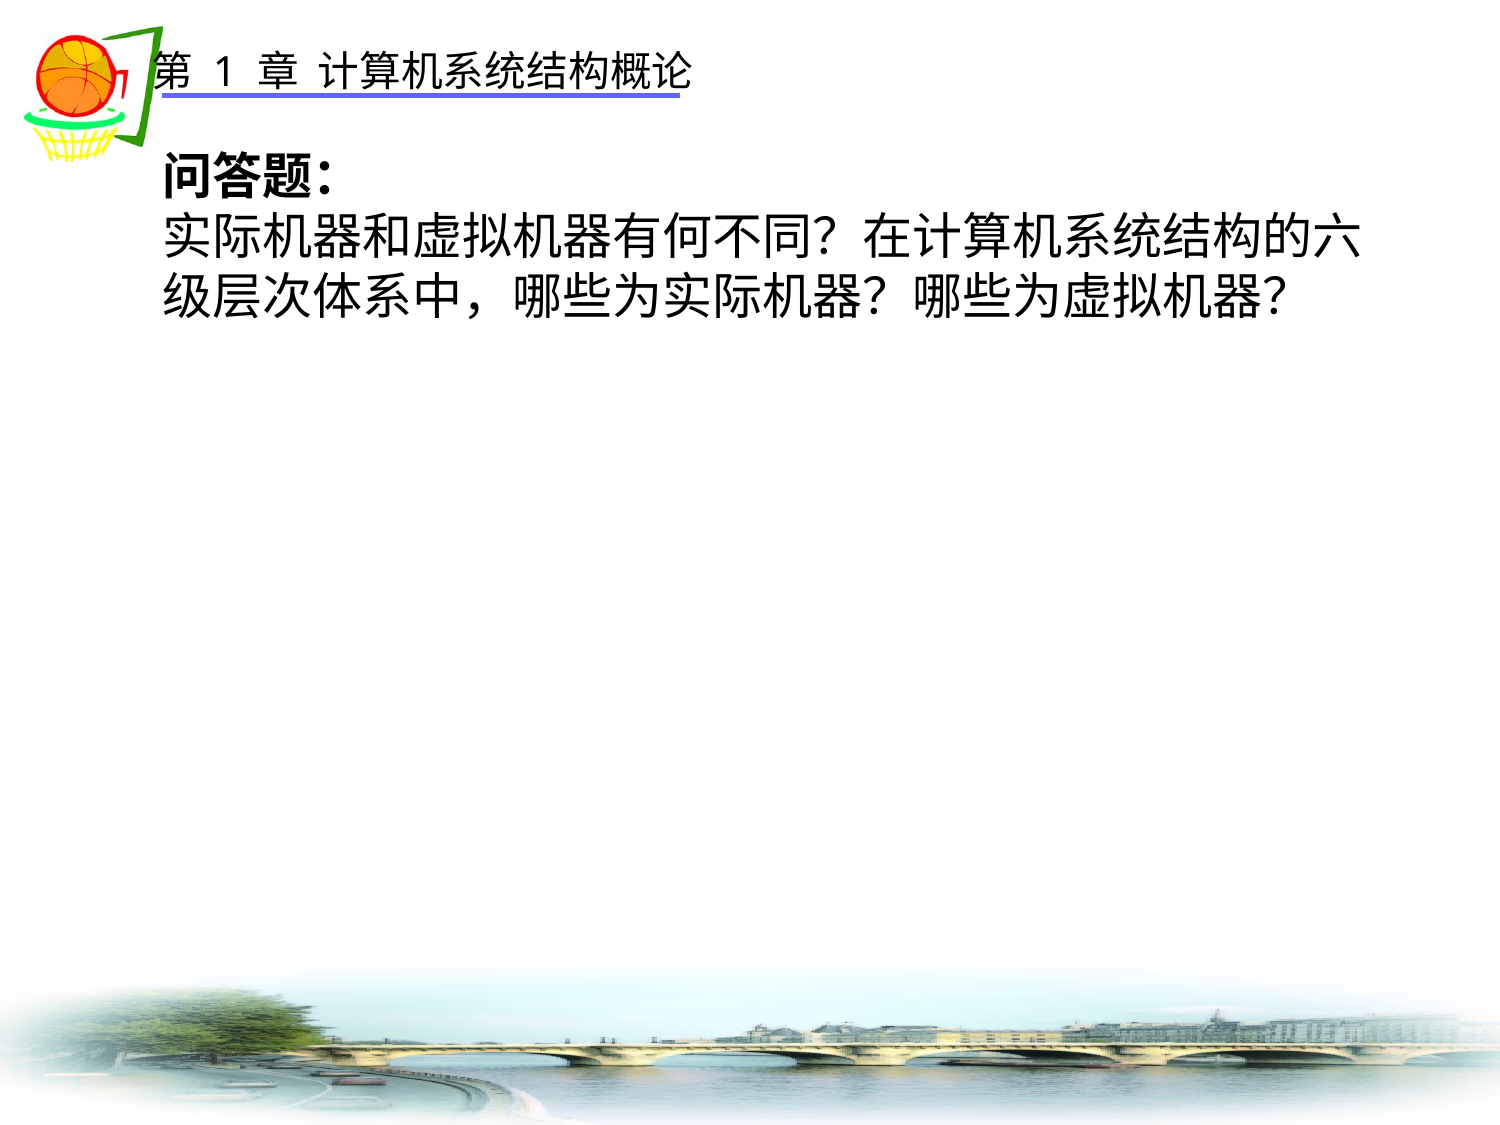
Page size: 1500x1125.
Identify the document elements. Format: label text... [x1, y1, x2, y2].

text_box 问答题： 实际机器和虚拟机器有何不同？在计算机系统结构的六级层次体系中，哪些为实际机器？哪些为虚拟机器？ [147, 137, 1412, 332]
picture [0, 0, 680, 162]
picture [0, 962, 1500, 1125]
